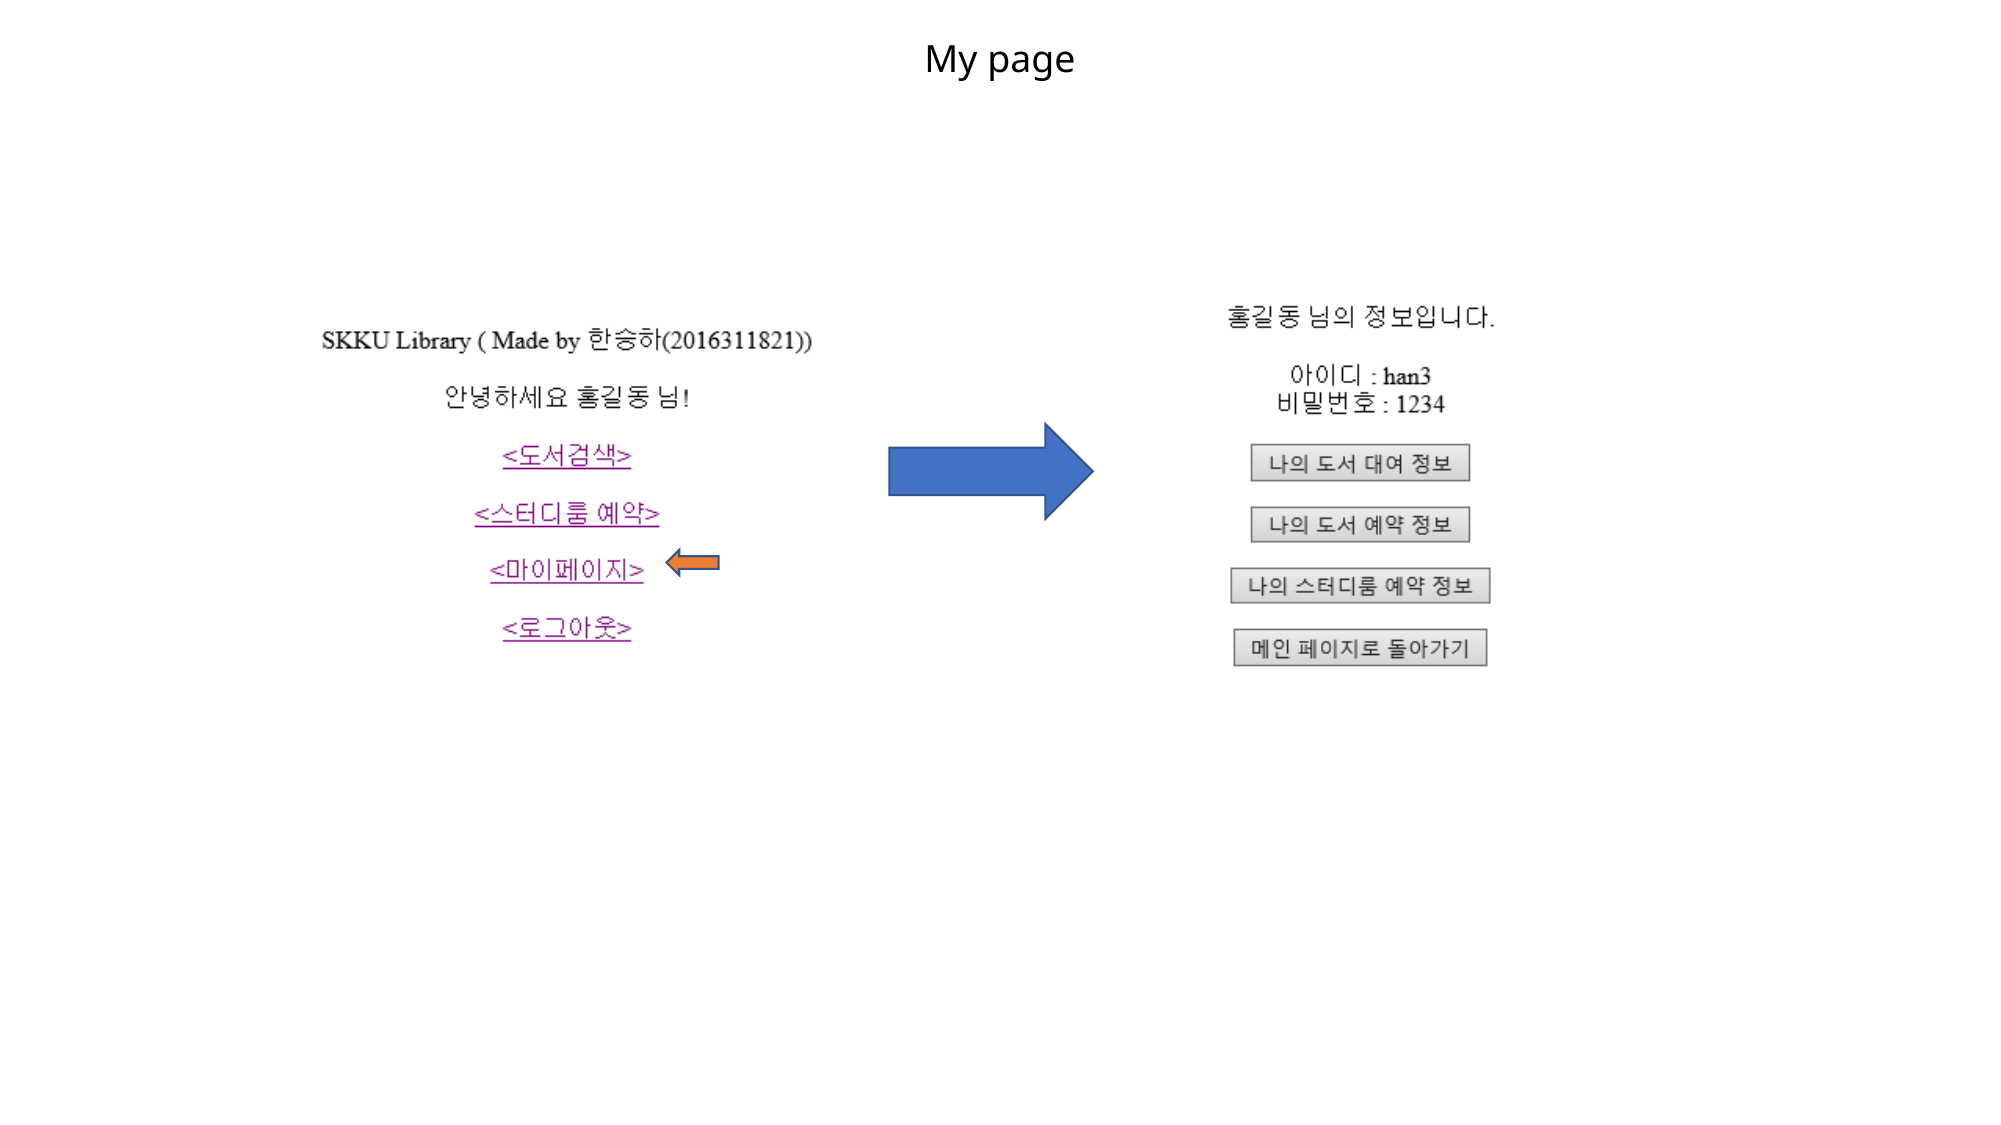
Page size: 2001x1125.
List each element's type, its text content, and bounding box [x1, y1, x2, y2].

text_box [888, 421, 1095, 522]
text_box My page [831, 27, 1169, 87]
picture [312, 316, 832, 678]
picture [1168, 264, 1563, 701]
